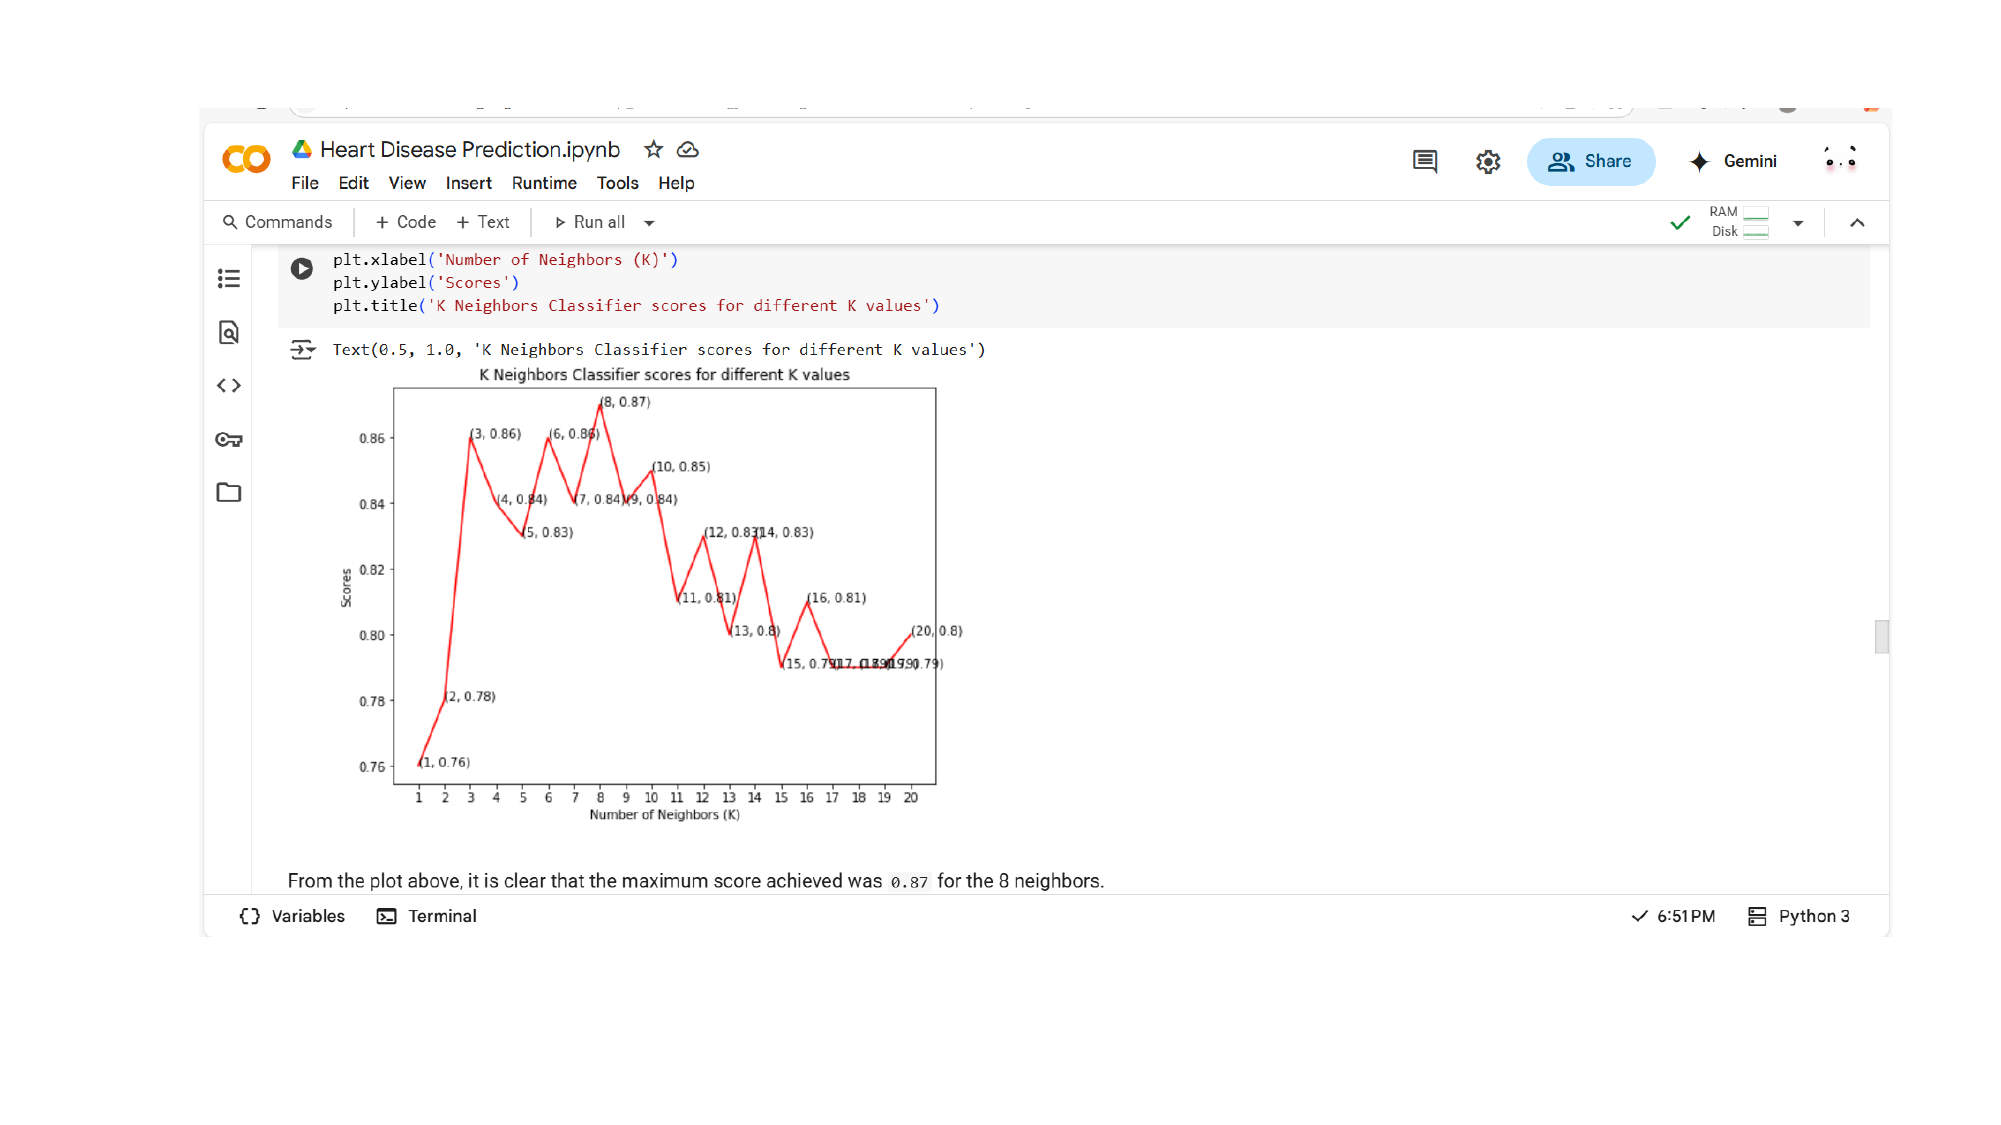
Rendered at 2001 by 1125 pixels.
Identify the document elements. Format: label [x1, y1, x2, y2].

list [198, 107, 1893, 938]
